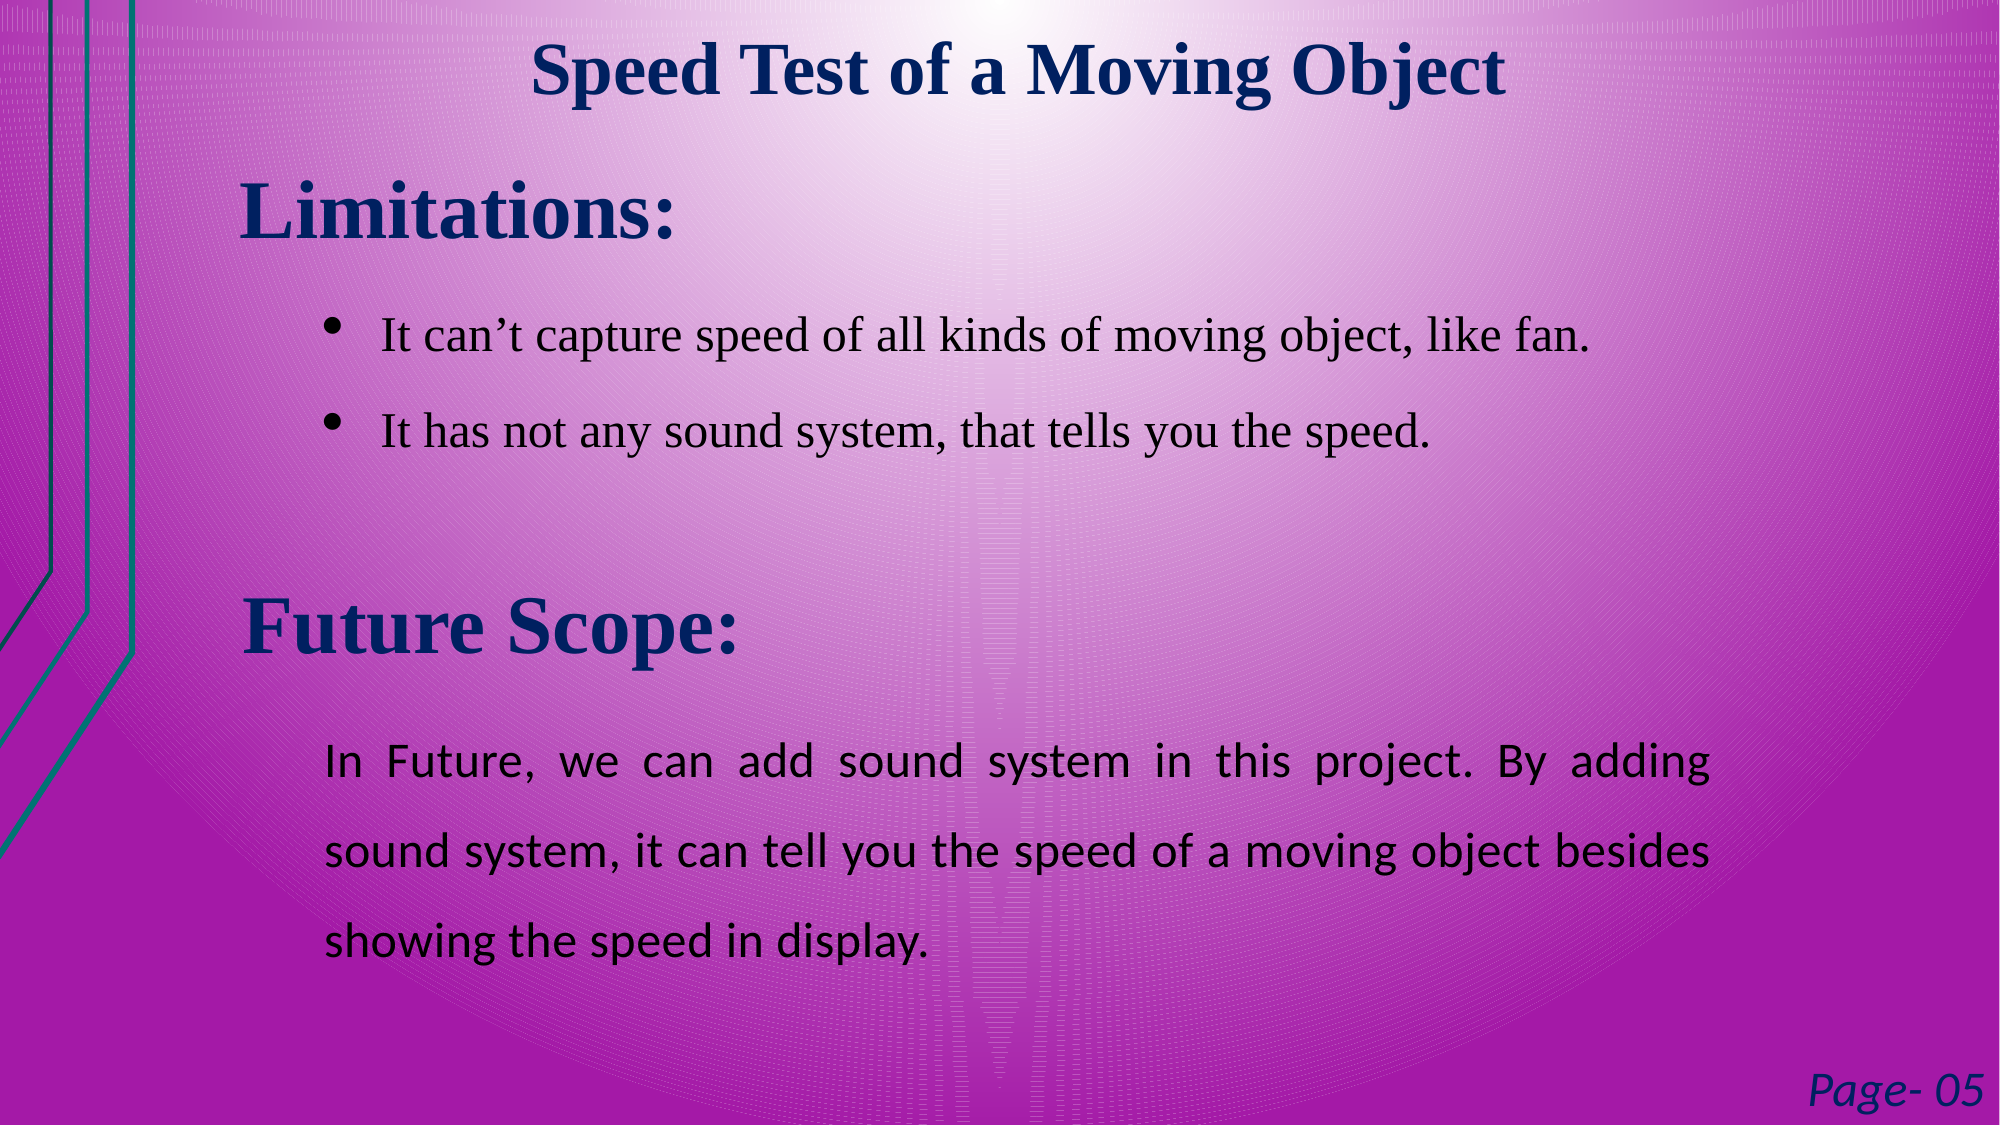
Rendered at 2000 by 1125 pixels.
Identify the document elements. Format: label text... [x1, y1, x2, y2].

text_box In Future, we can add sound system in this project. By adding sound system, it can tell you the speed of a moving object besides showing the speed in display. [309, 689, 1728, 975]
text_box Future Scope: [227, 562, 1247, 678]
text_box Speed Test of a Moving Object [399, 12, 1638, 118]
text_box It has not any sound system, that tells you the speed. [309, 360, 1571, 466]
text_box It can’t capture speed of all kinds of moving object, like fan. [309, 264, 1728, 369]
text_box Limitations: [224, 148, 1244, 263]
text_box Page- 05 [974, 1049, 2000, 1124]
